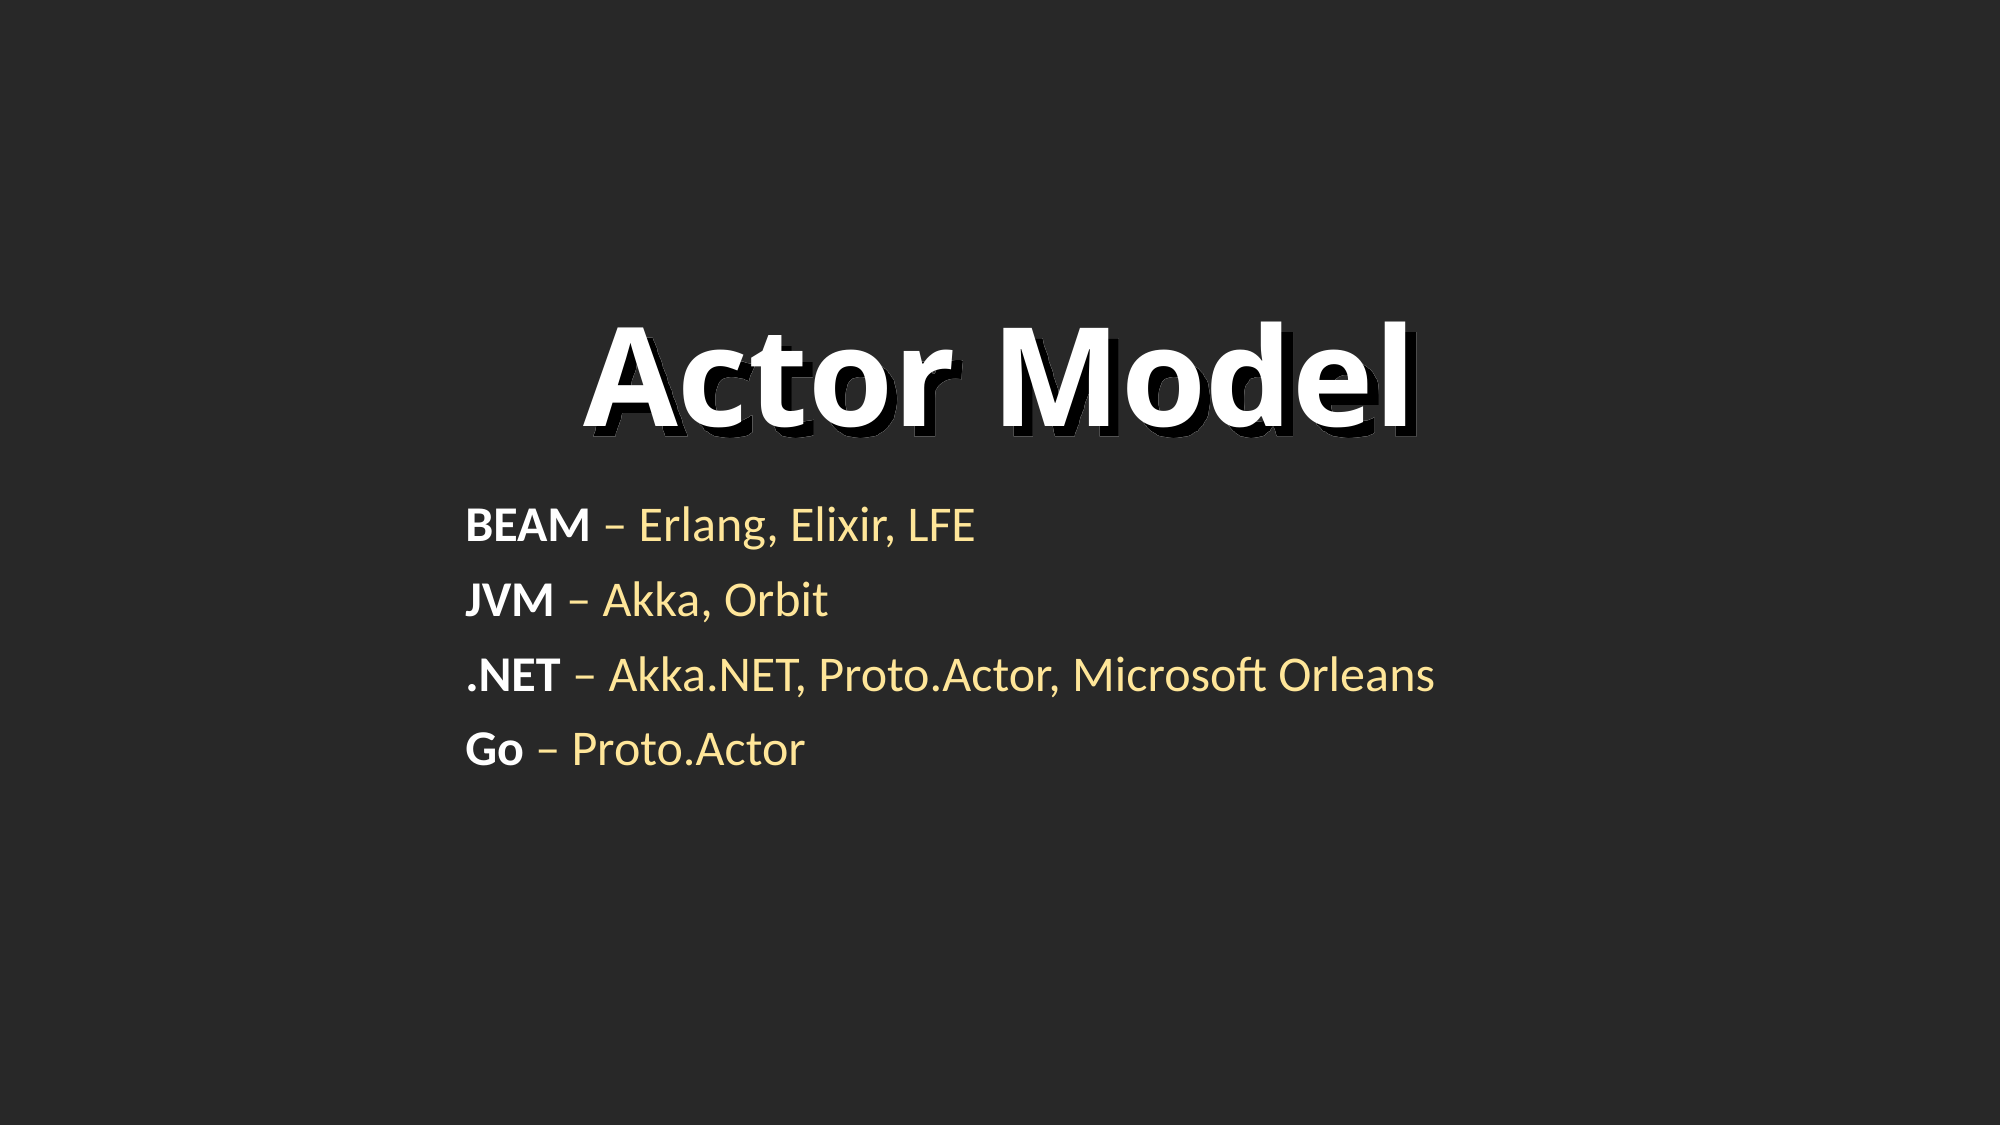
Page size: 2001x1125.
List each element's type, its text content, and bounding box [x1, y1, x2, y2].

title Actor Model [137, 280, 1863, 484]
list BEAM – Erlang, Elixir, LFE JVM – Akka, Orbit .NET – Akka.NET, Proto.Actor, Microsoft Orleans Go – Proto.Actor [450, 490, 1550, 856]
